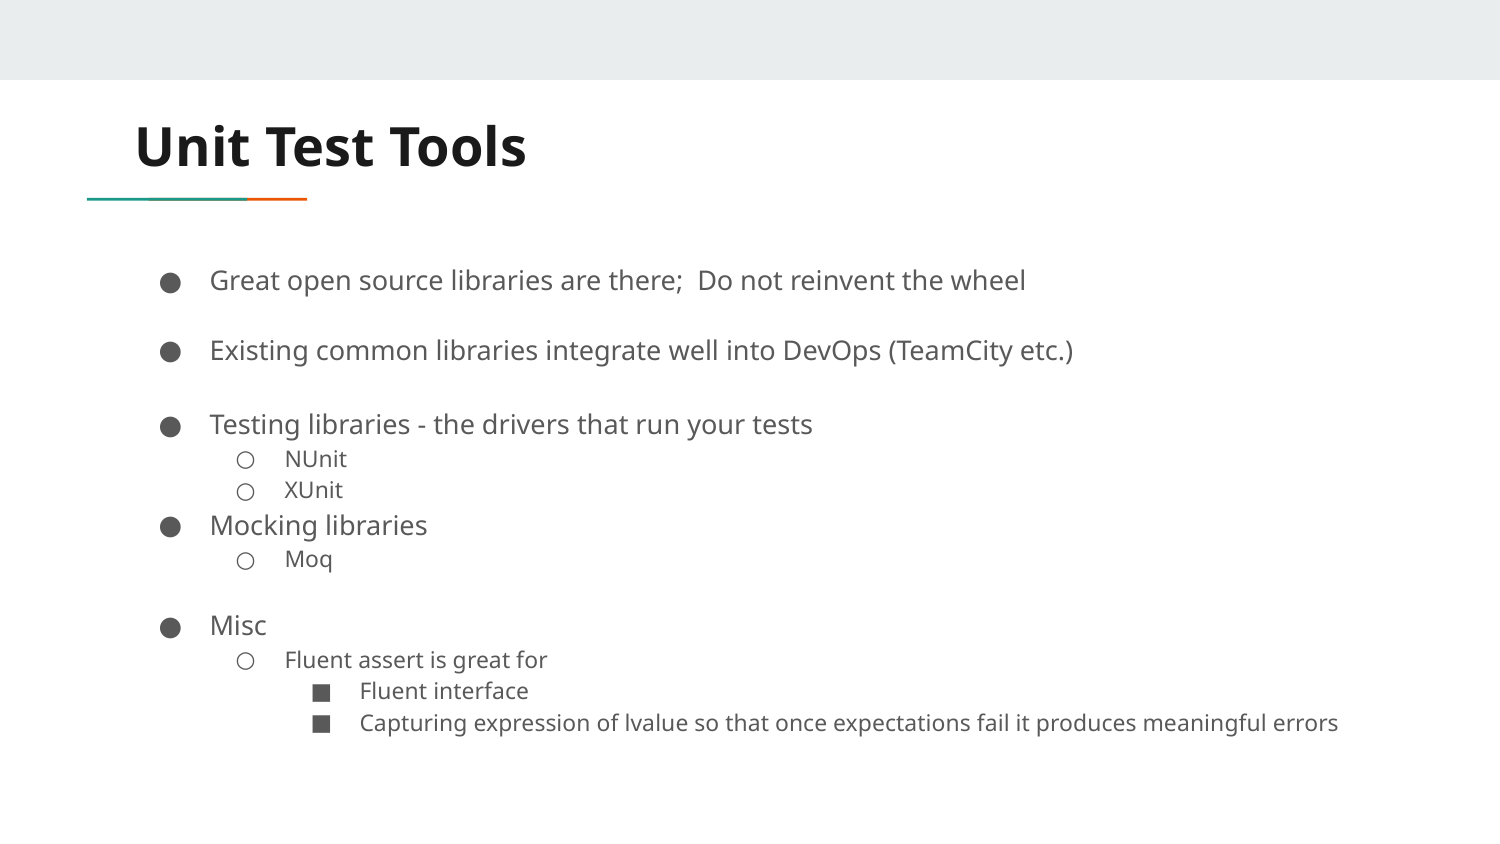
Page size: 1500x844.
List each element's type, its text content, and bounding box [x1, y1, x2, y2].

title Unit Test Tools [119, 97, 1381, 186]
list Great open source libraries are there; Do not reinvent the wheel Existing common libraries integrate well into DevOps (TeamCity etc.) Testing libraries - the drivers that run your tests NUnit XUnit Mocking libraries Moq Misc Fluent assert is great for Fluent interface Capturing expression of lvalue so that once expectations fail it produces meaningful errors [119, 243, 1381, 717]
